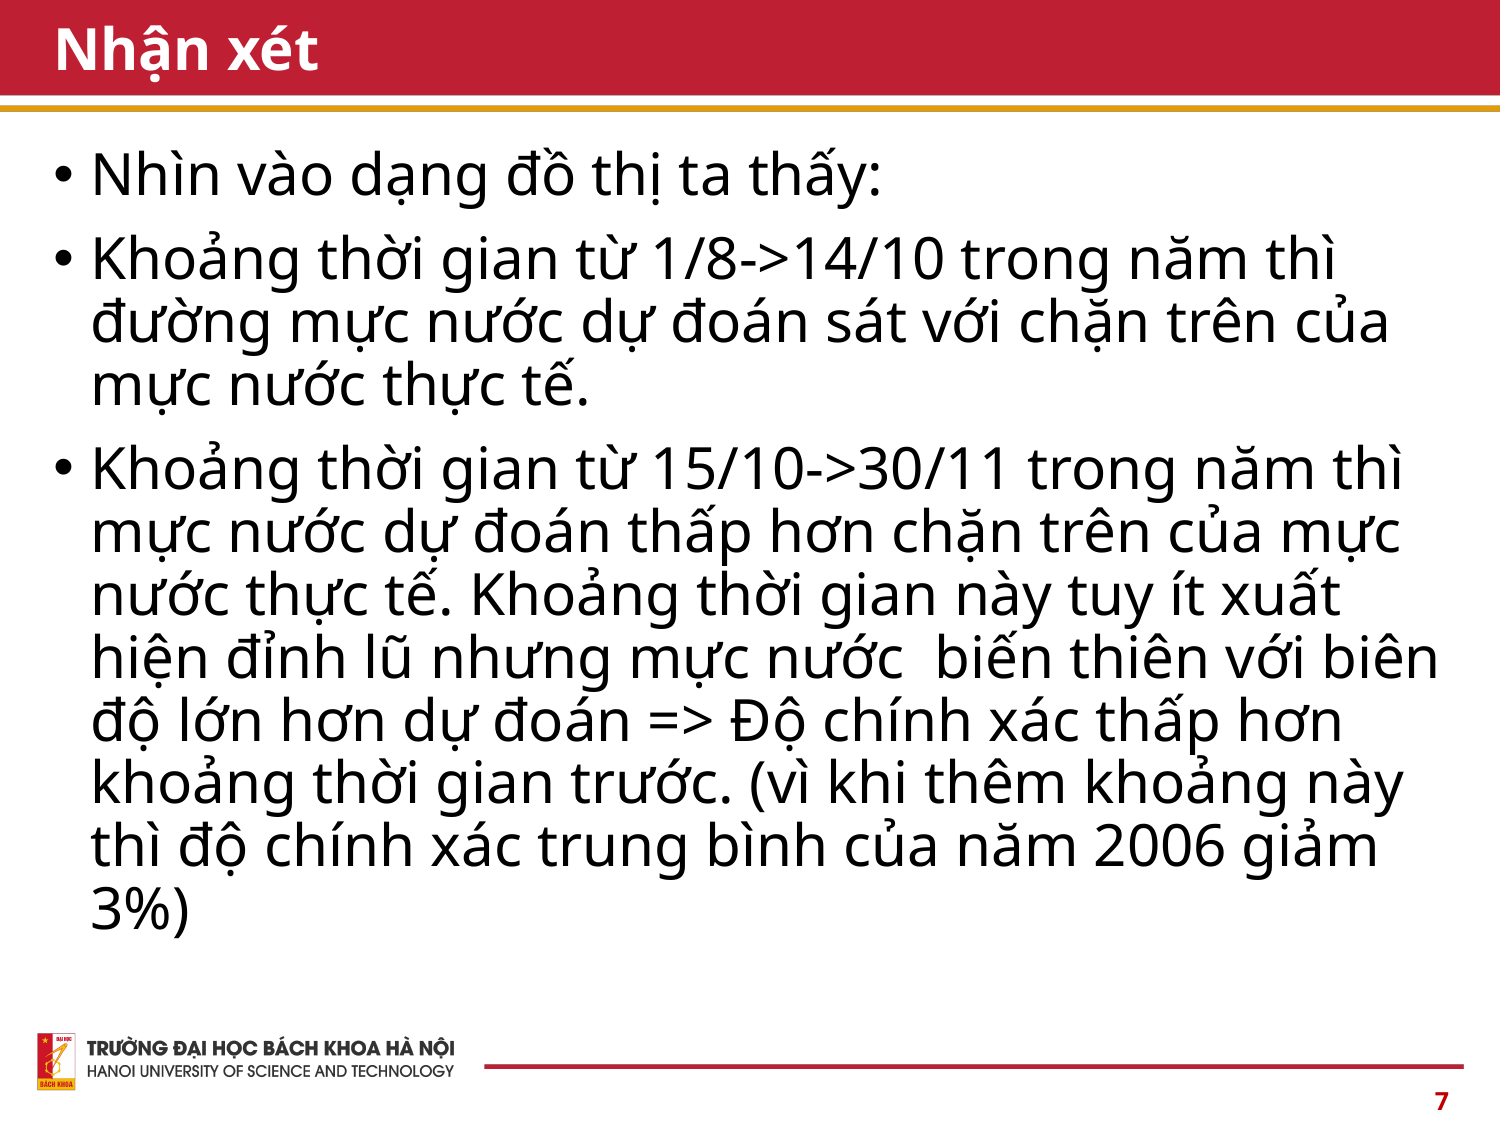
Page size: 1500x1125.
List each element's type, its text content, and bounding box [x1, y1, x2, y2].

list Nhìn vào dạng đồ thị ta thấy: Khoảng thời gian từ 1/8->14/10 trong năm thì đường mực nước dự đoán sát với chặn trên của mực nước thực tế. Khoảng thời gian từ 15/10->30/11 trong năm thì mực nước dự đoán thấp hơn chặn trên của mực nước thực tế. Khoảng thời gian này tuy ít xuất hiện đỉnh lũ nhưng mực nước biến thiên với biên độ lớn hơn dự đoán => Độ chính xác thấp hơn khoảng thời gian trước. (vì khi thêm khoảng này thì độ chính xác trung bình của năm 2006 giảm 3%) [38, 138, 1462, 1008]
slide_number 7 [1126, 1078, 1464, 1125]
title Nhận xét [38, 12, 1462, 87]
picture [0, 0, 1500, 1125]
